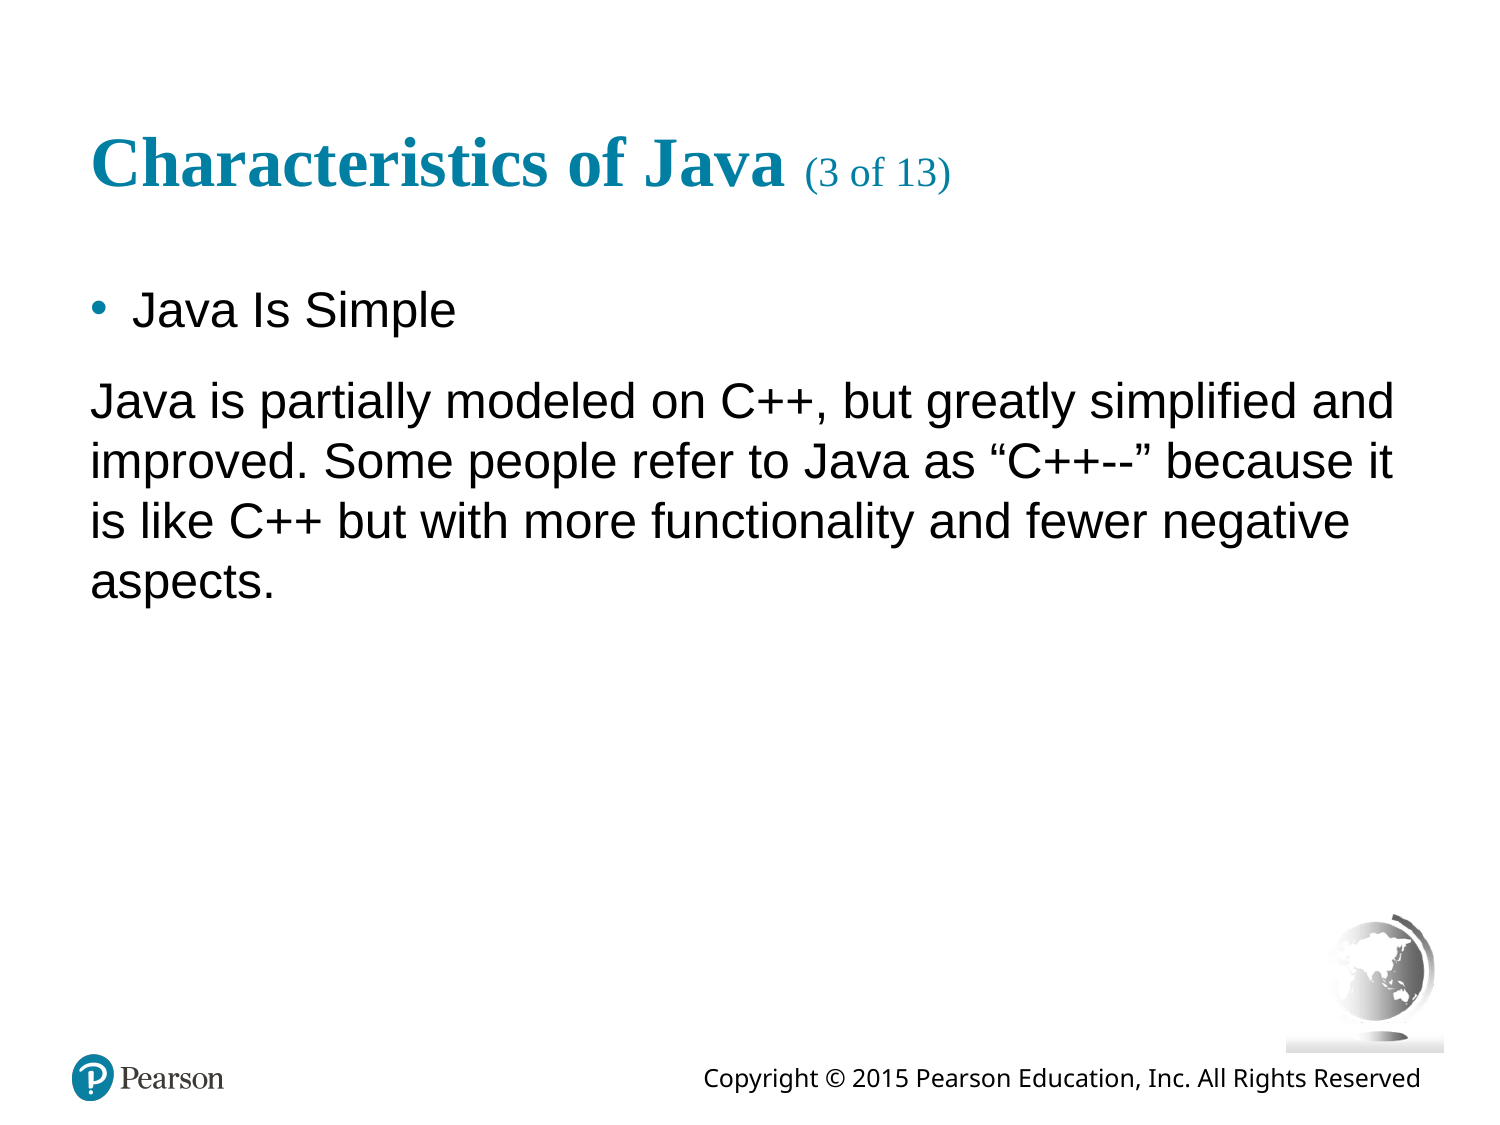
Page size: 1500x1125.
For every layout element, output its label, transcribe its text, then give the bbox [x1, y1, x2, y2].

picture [1286, 909, 1444, 1053]
list Java Is Simple Java is partially modeled on C++, but greatly simplified and improved. Some people refer to Java as “C++--” because it is like C++ but with more functionality and fewer negative aspects. [75, 262, 1426, 1005]
picture [72, 1054, 88, 1070]
picture [98, 1054, 224, 1101]
title Characteristics of Java (3 of 13) [75, 35, 1425, 216]
picture [72, 1087, 83, 1101]
picture [80, 1063, 106, 1088]
